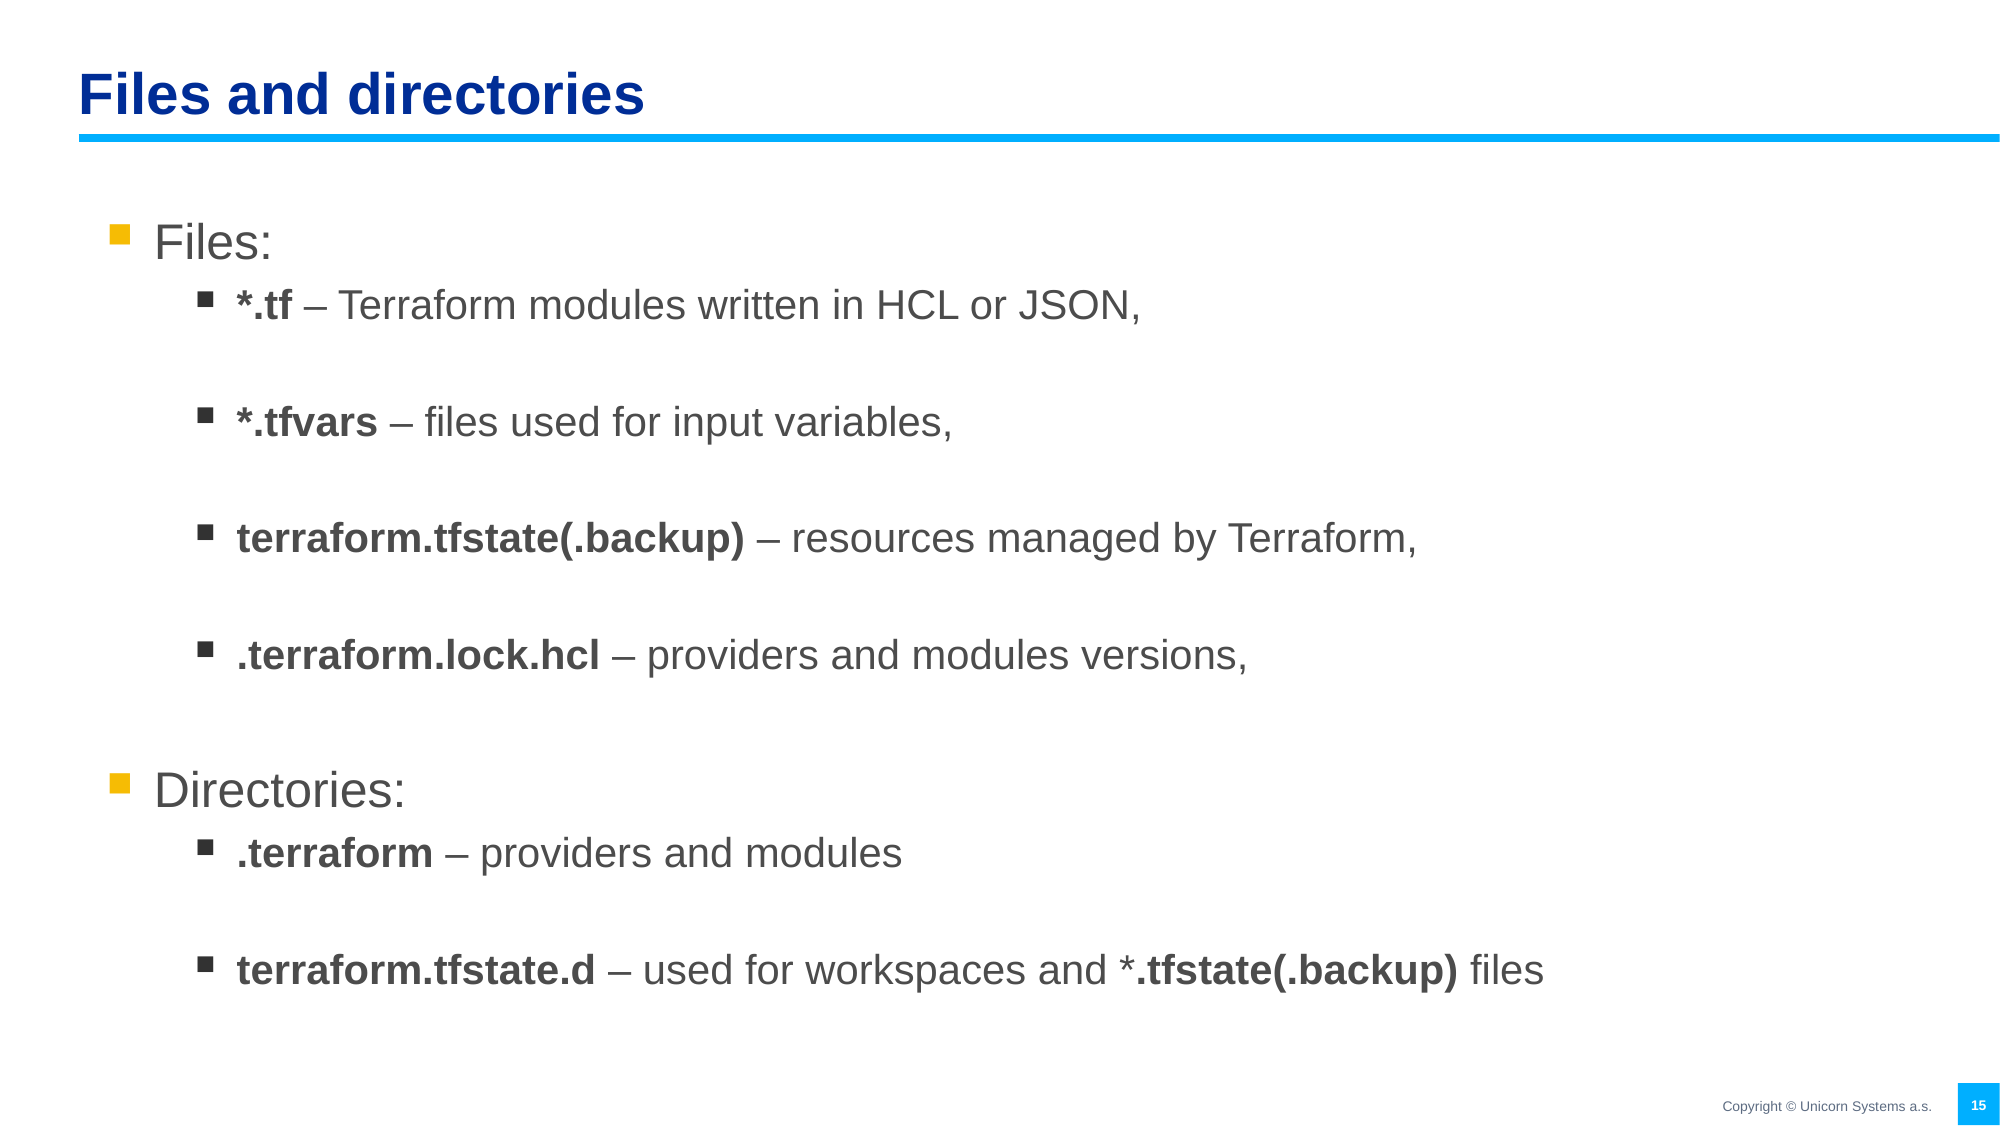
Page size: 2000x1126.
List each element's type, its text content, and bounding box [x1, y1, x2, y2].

footer Copyright © Unicorn Systems a.s. [1273, 1076, 1948, 1126]
text_box Files: *.tf – Terraform modules written in HCL or JSON, *.tfvars – files used for input variables, terraform.tfstate(.backup) – resources managed by Terraform, .terraform.lock.hcl – providers and modules versions, Directories: .terraform – providers and modules terraform.tfstate.d – used for workspaces and *.tfstate(.backup) files [78, 201, 1961, 1068]
title Files and directories [78, 0, 1921, 134]
slide_number 15 [1945, 1074, 2000, 1126]
